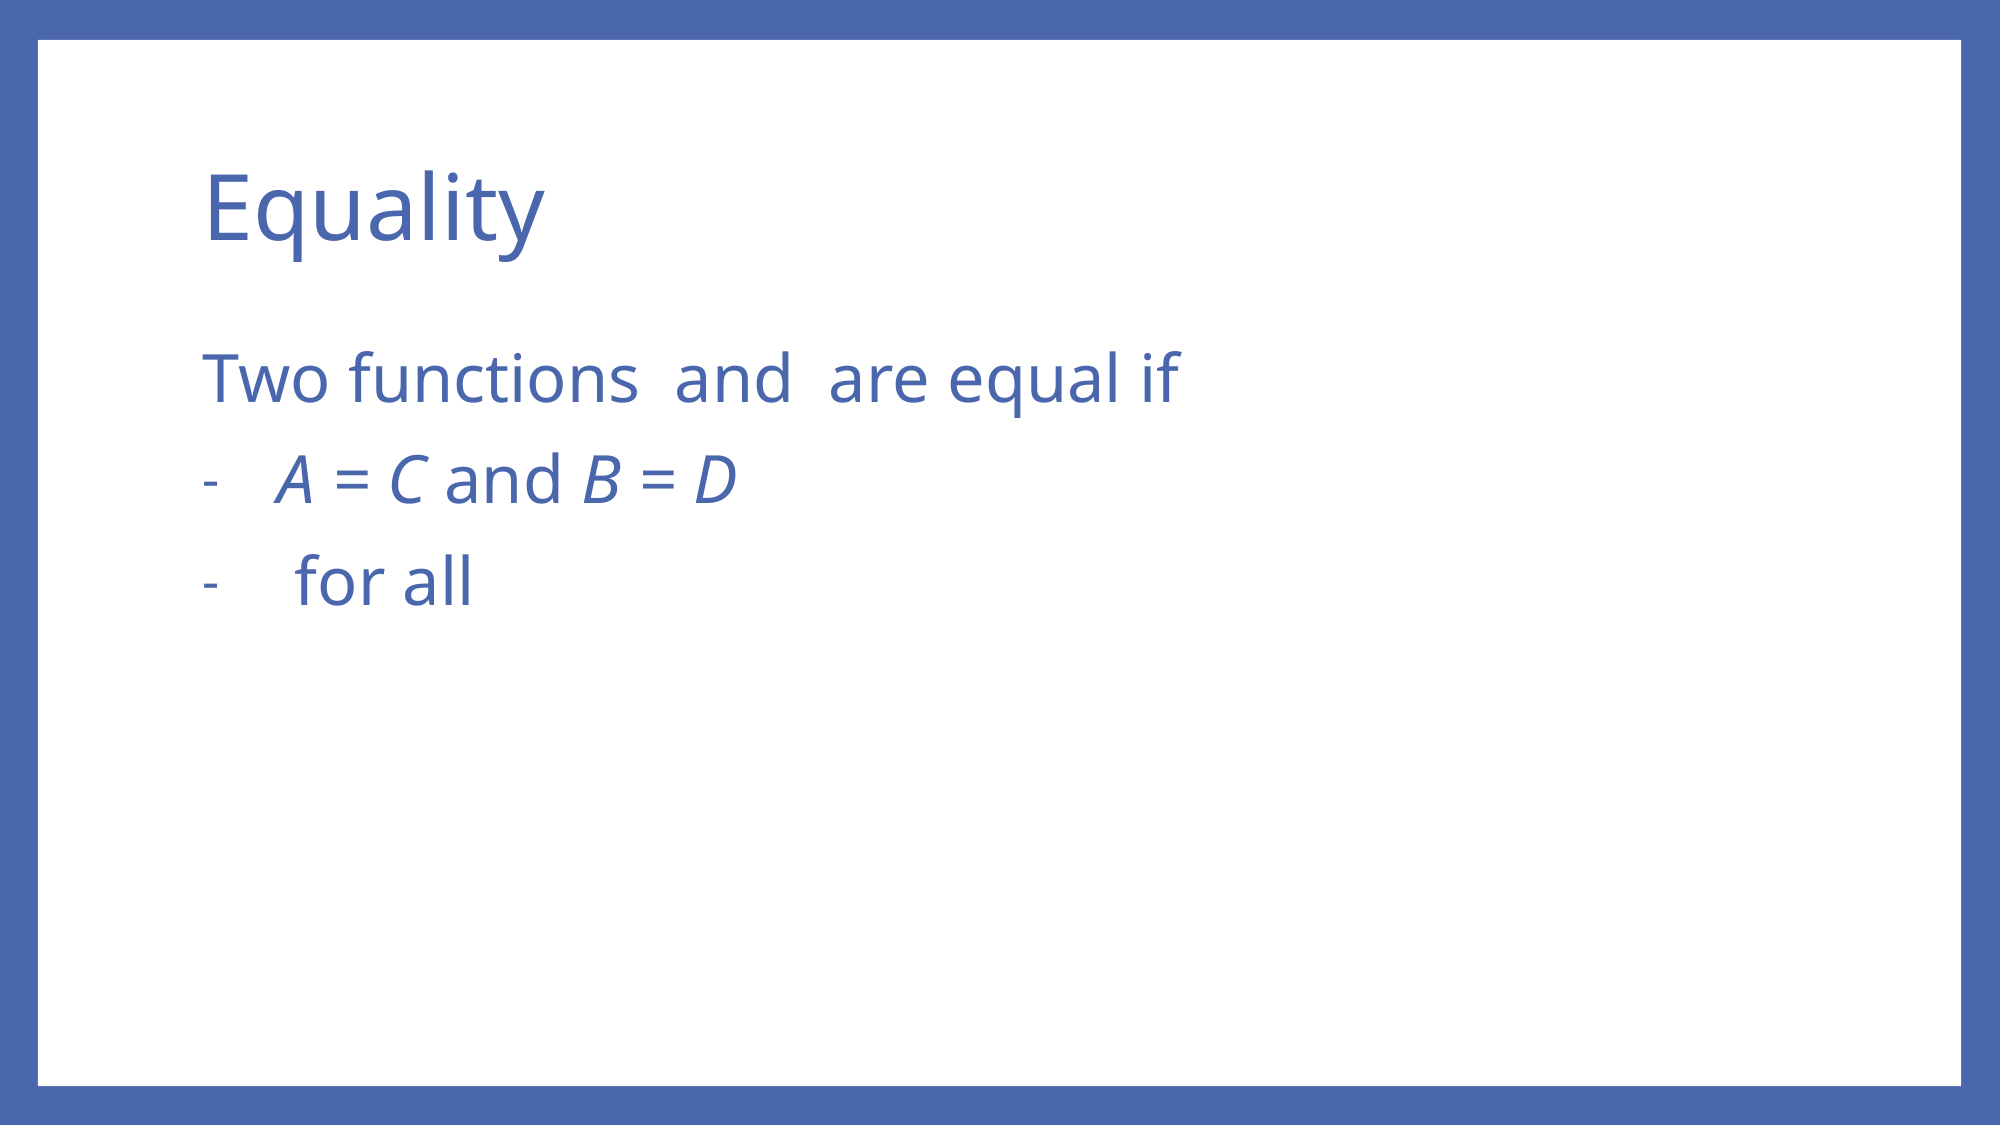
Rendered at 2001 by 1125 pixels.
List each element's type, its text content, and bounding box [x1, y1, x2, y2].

title Equality [187, 99, 1808, 323]
